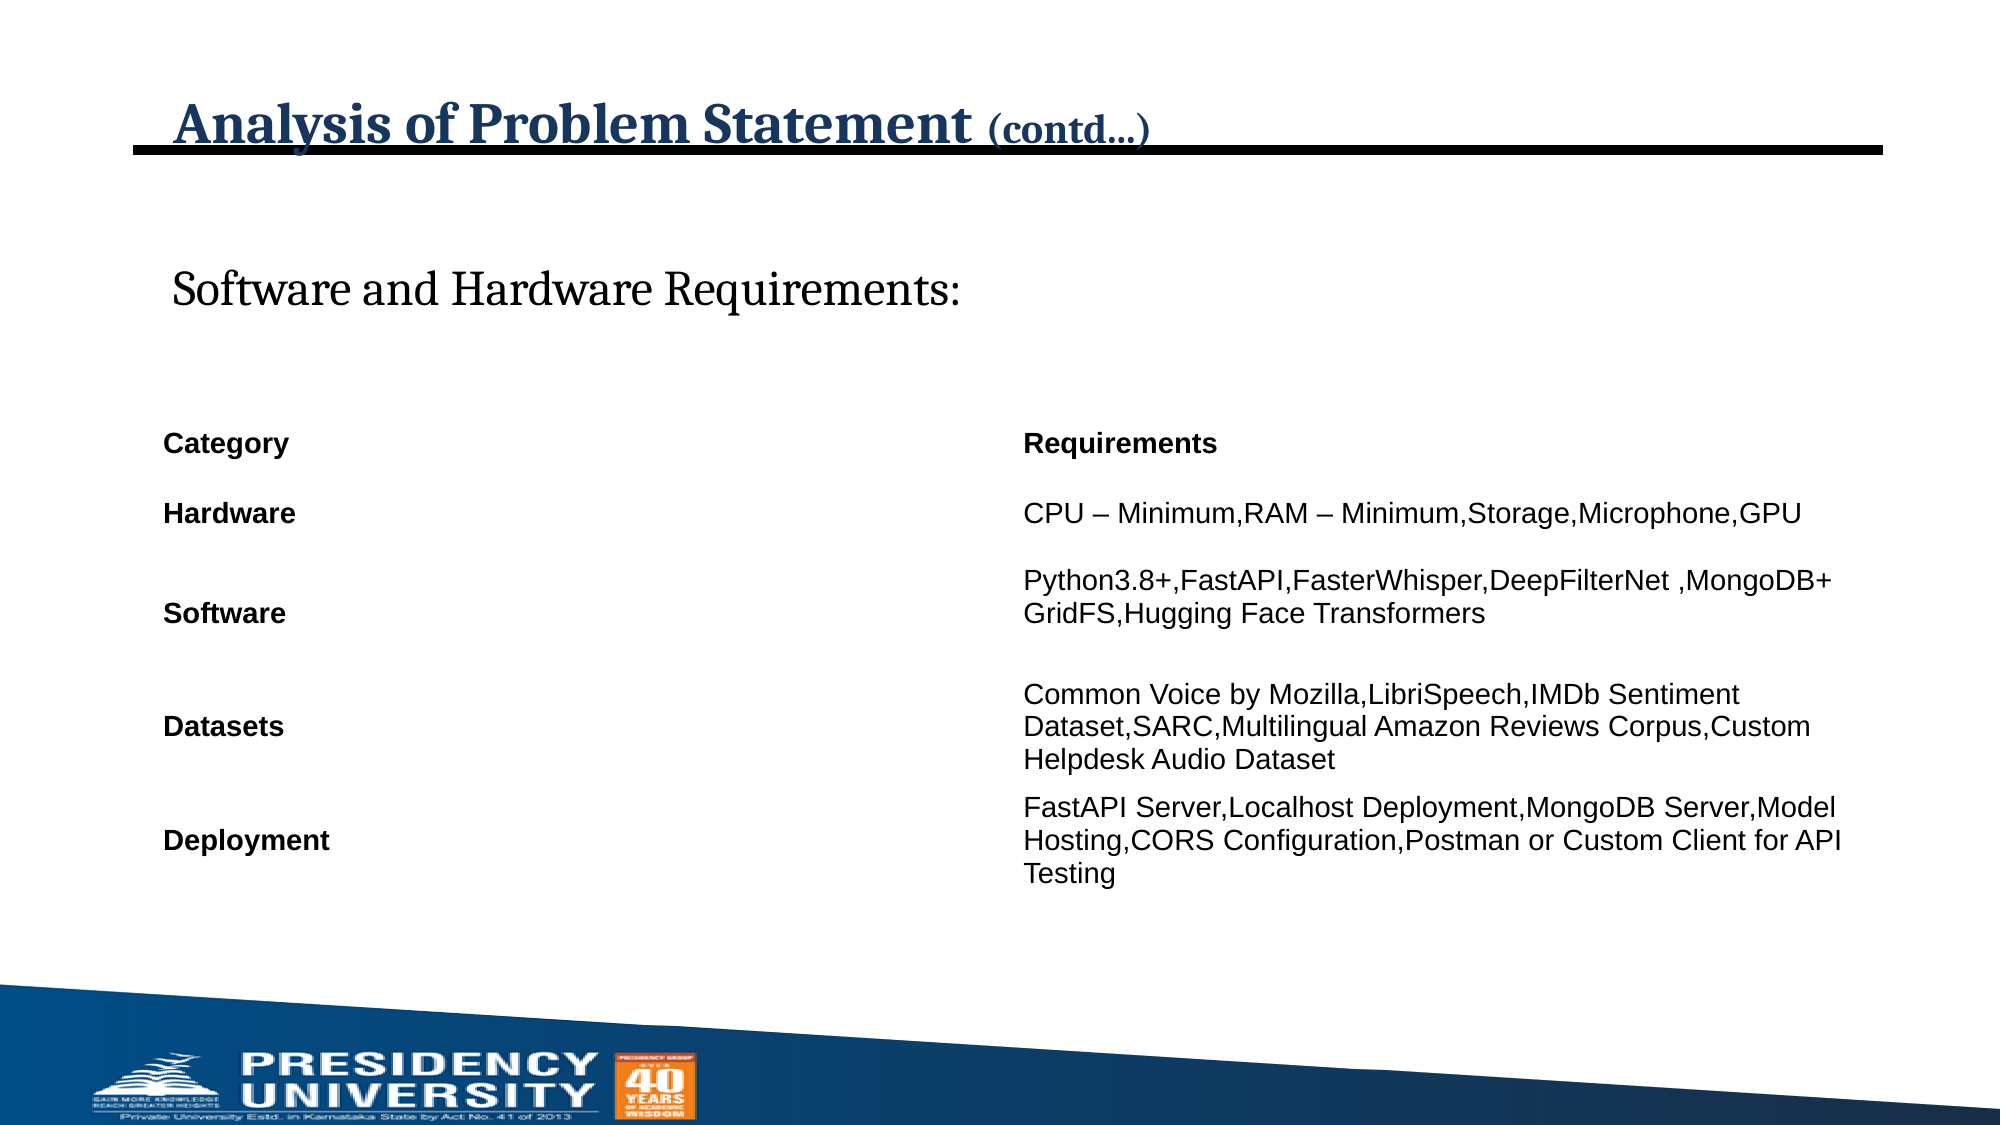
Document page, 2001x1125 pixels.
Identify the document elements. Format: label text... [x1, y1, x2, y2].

list Software and Hardware Requirements: [133, 187, 1884, 1000]
table_cell Common Voice by Mozilla,LibriSpeech,IMDb Sentiment Dataset,SARC,Multilingual Amazon Reviews Corpus,Custom Helpdesk Audio Dataset [1008, 670, 1869, 783]
table_cell CPU – Minimum,RAM – Minimum,Storage,Microphone,GPU [1008, 470, 1869, 557]
table_cell Software [148, 557, 1008, 670]
table_cell Hardware [148, 470, 1008, 557]
table_cell Deployment [148, 783, 1008, 897]
title Analysis of Problem Statement (contd...) [133, 45, 1884, 125]
table_header Requirements [1008, 417, 1869, 470]
table_cell Python3.8+,FastAPI,FasterWhisper,DeepFilterNet ,MongoDB+GridFS,Hugging Face Transformers [1008, 557, 1869, 670]
picture [0, 982, 2000, 1125]
table_cell FastAPI Server,Localhost Deployment,MongoDB Server,Model Hosting,CORS Configuration,Postman or Custom Client for API Testing [1008, 783, 1869, 897]
table_header Category [148, 417, 1008, 470]
table_cell Datasets [148, 670, 1008, 783]
